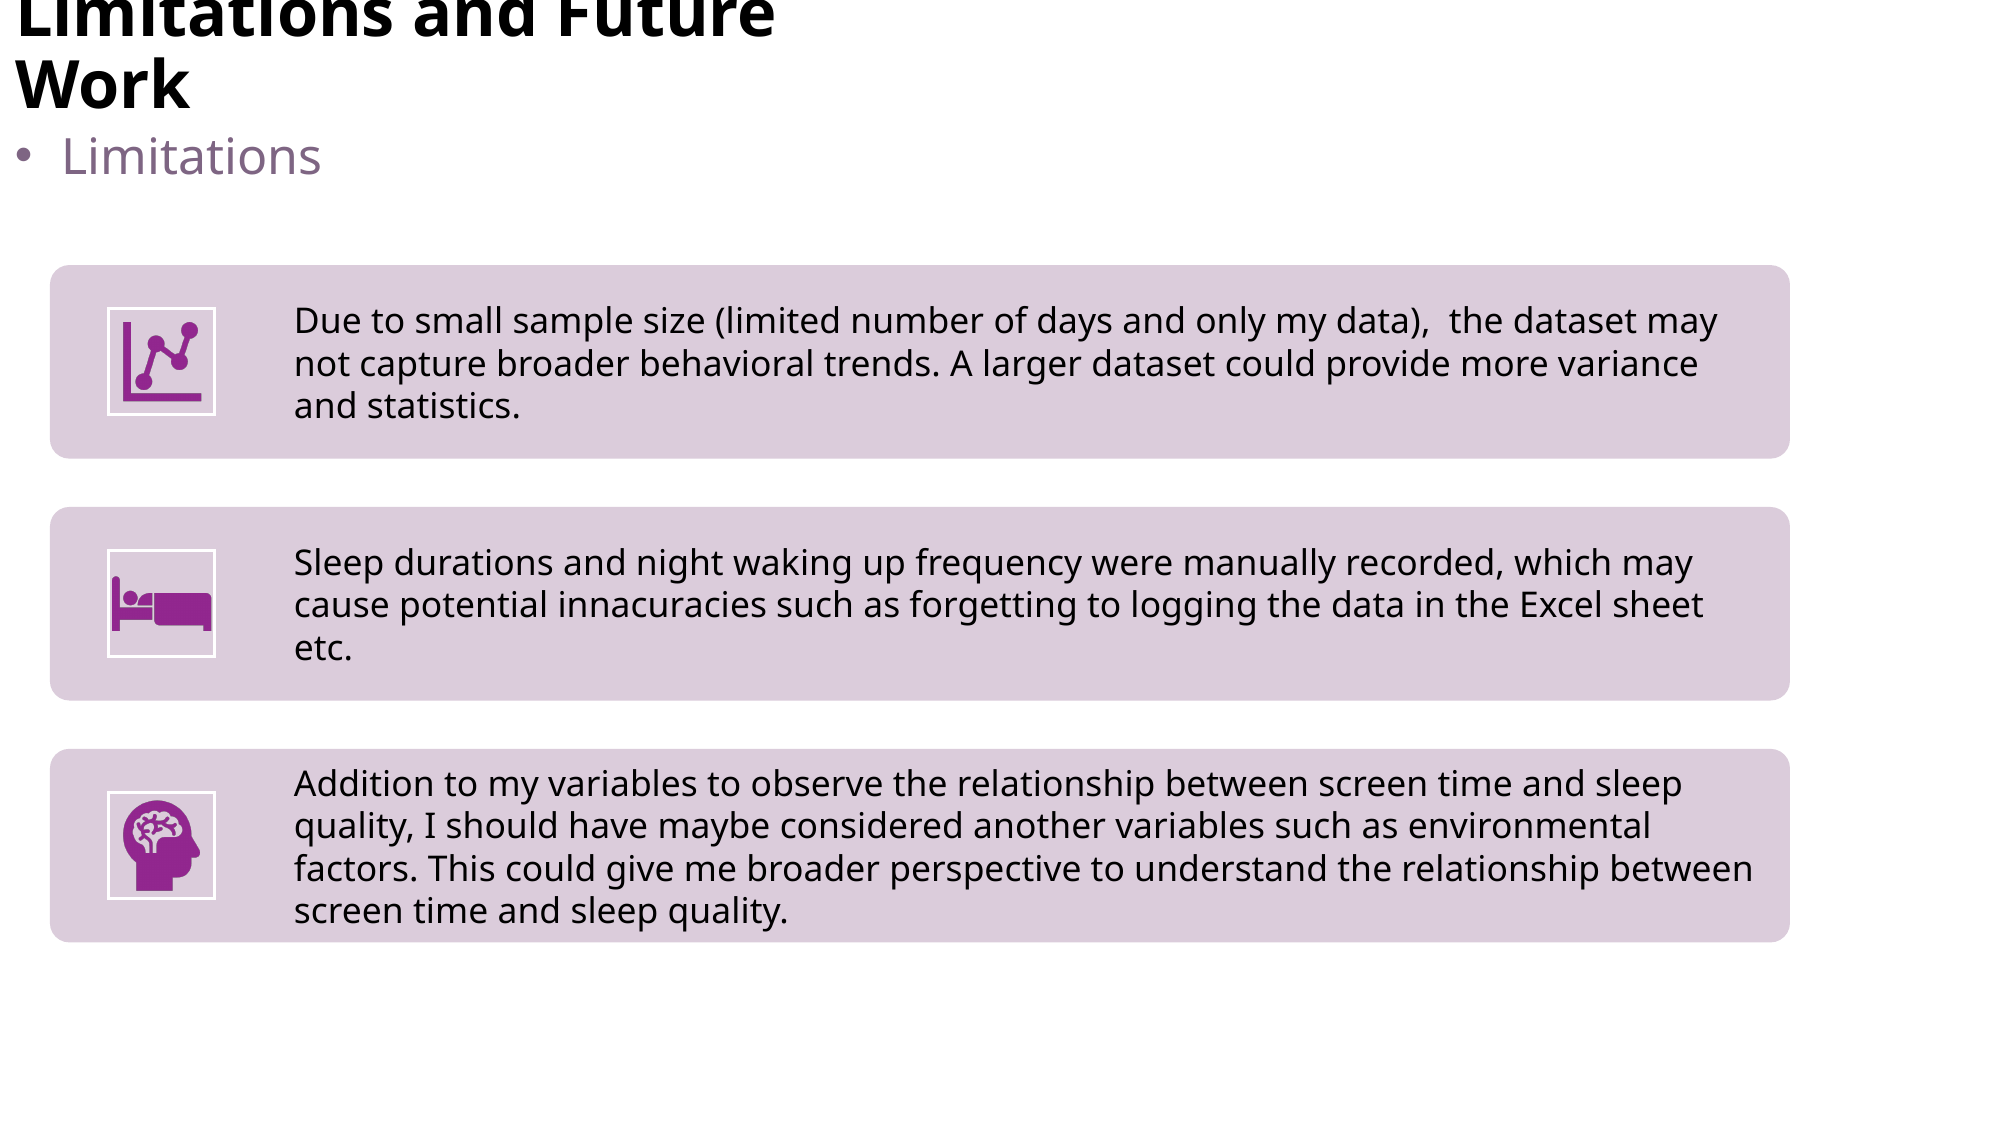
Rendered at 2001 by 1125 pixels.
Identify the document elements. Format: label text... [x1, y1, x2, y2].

text_box Limitations [0, 116, 903, 192]
title Limitations and Future Work [0, 0, 975, 200]
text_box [49, 264, 1791, 943]
